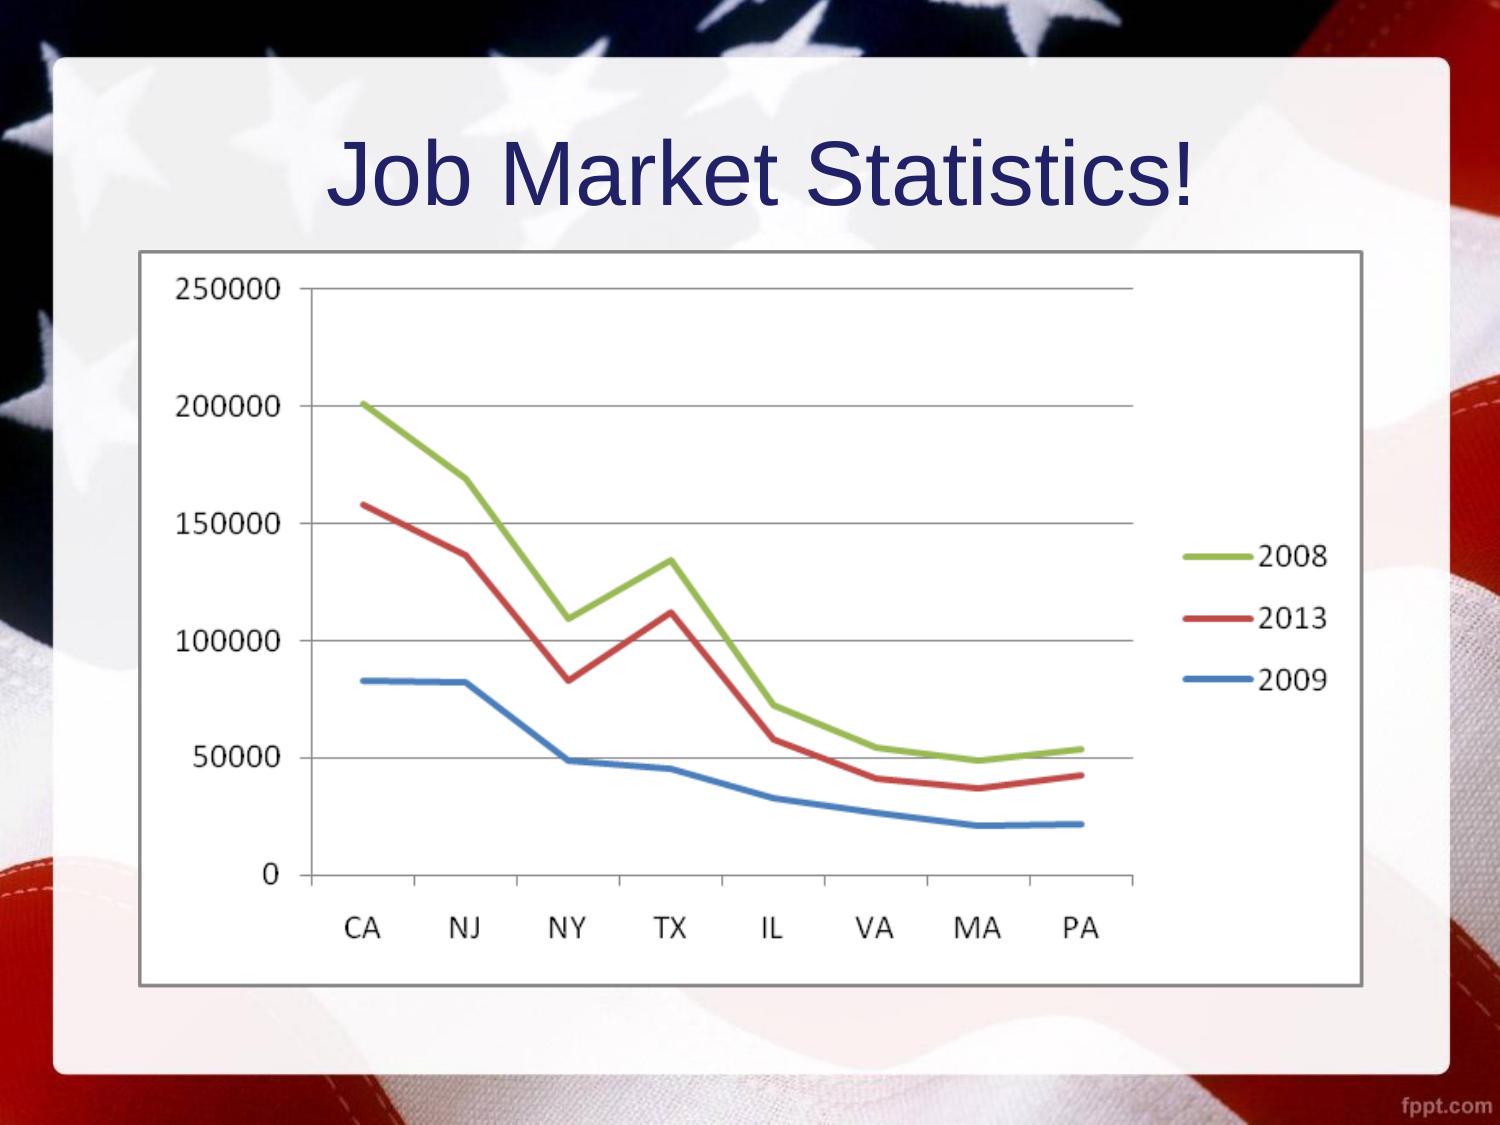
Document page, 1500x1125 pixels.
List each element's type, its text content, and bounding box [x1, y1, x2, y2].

picture [0, 0, 1500, 1125]
title Job Market Statistics! [87, 75, 1438, 263]
